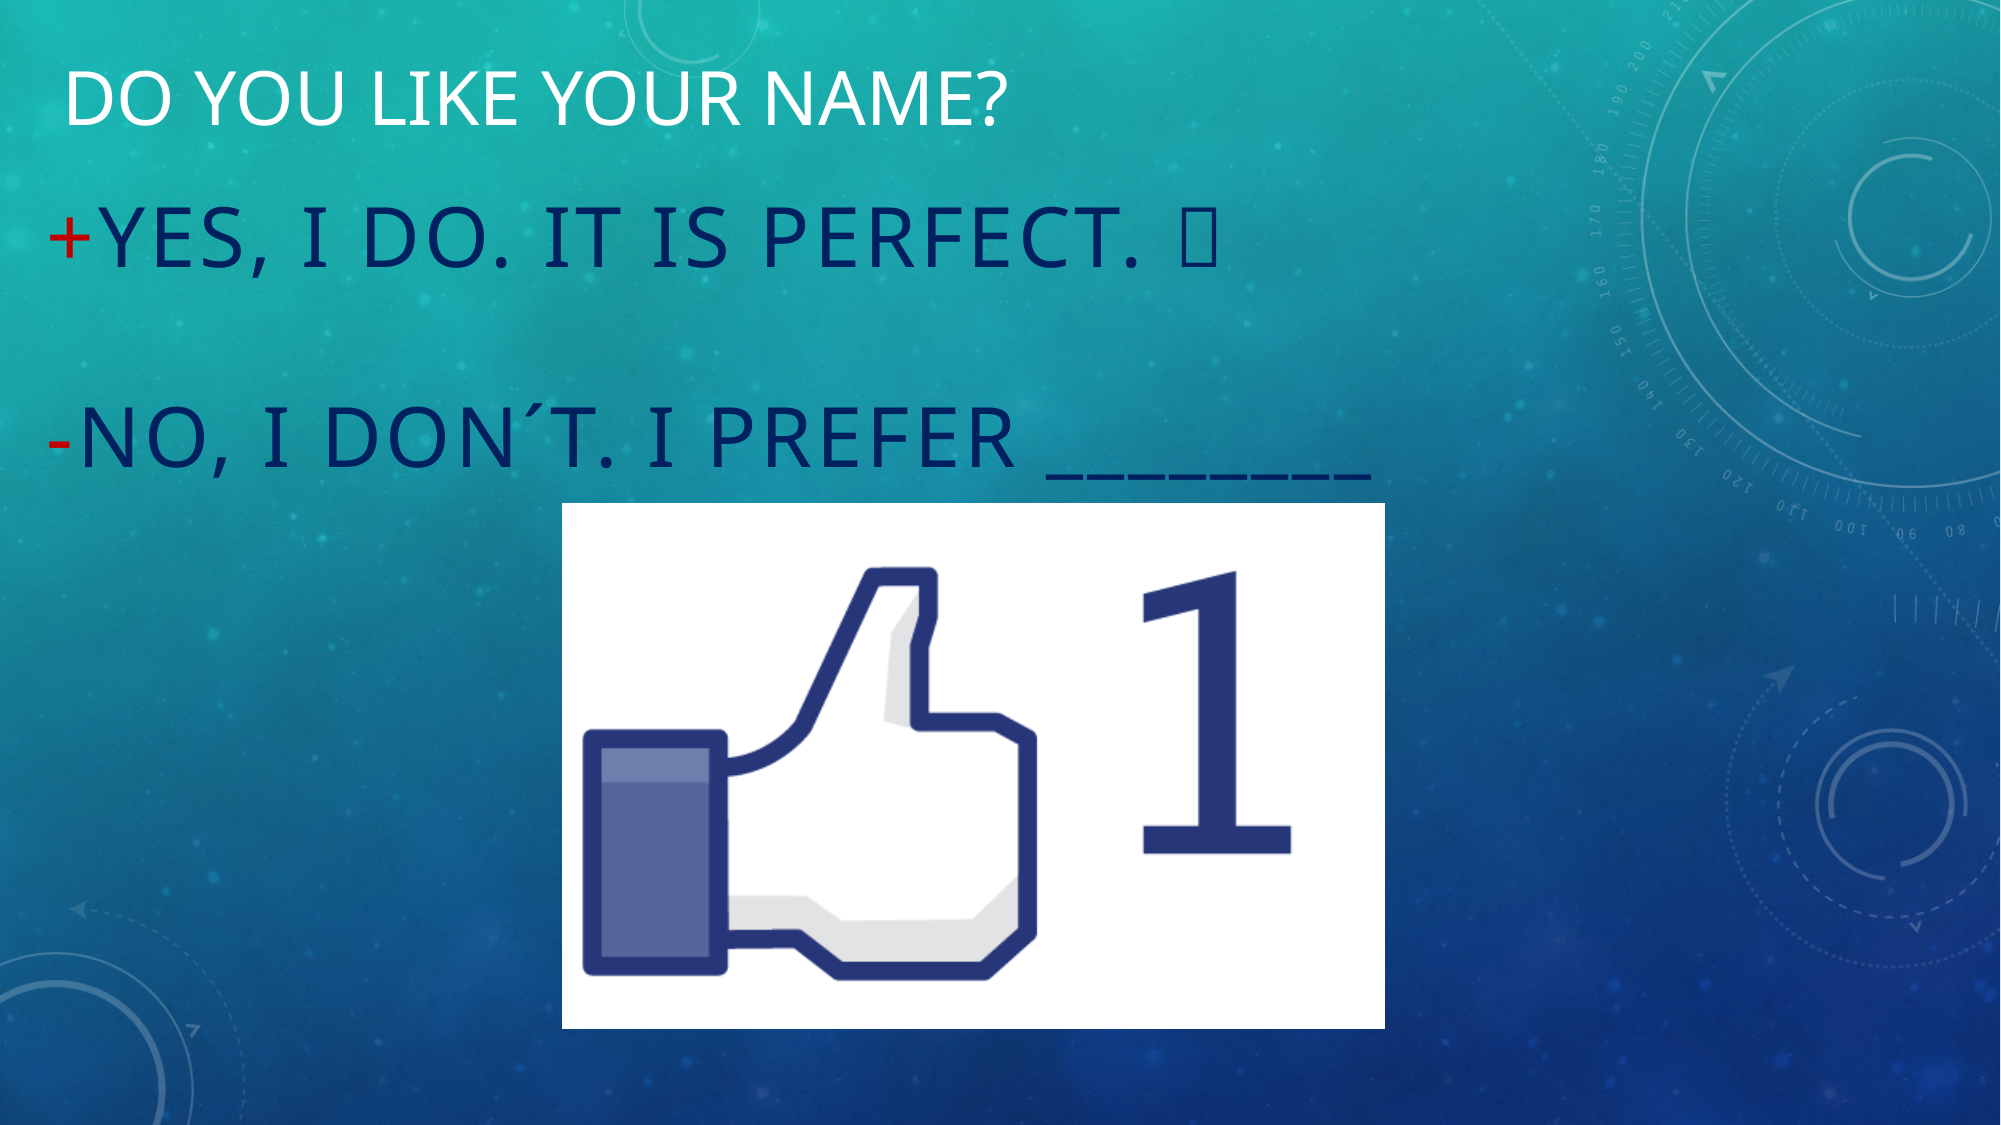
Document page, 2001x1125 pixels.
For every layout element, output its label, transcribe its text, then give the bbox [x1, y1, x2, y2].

text_box +Yes, i do. It is perfect.  -no, i don´t. i prefer ________ [31, 176, 1981, 492]
title Do you like your name? [47, 15, 1492, 176]
picture [0, 0, 2001, 1125]
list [562, 503, 1386, 1030]
